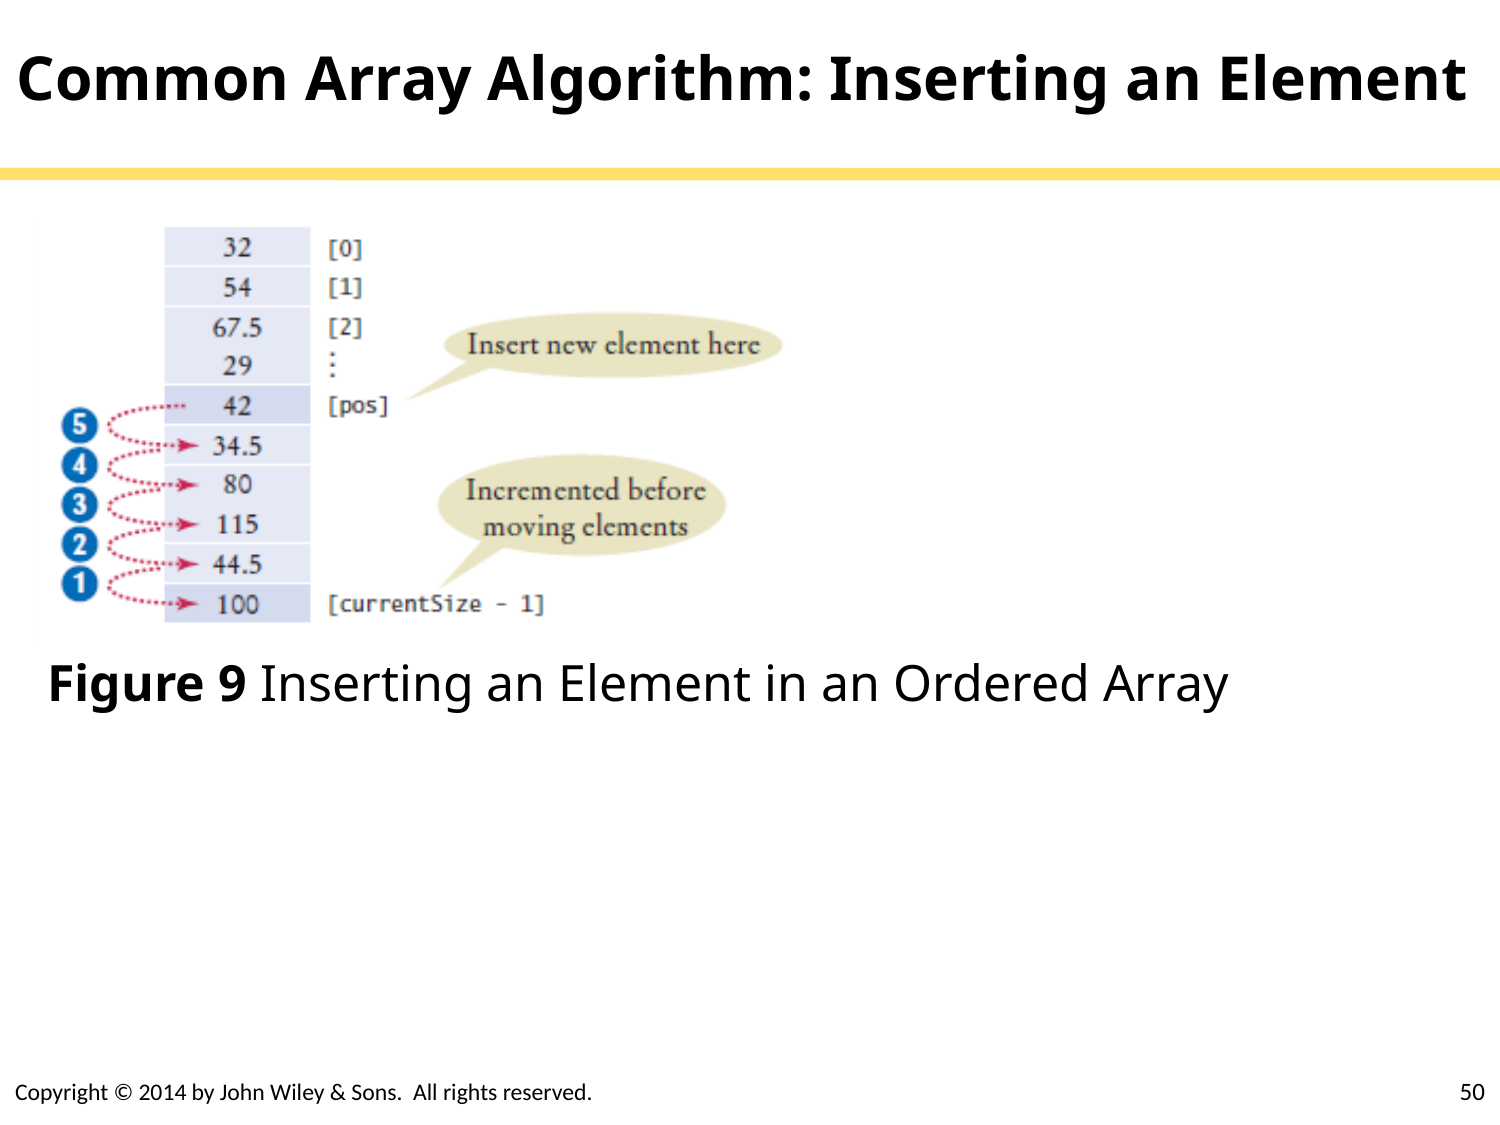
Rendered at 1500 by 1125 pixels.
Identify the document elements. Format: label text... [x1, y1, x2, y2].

title Common Array Algorithm: Inserting an Element [1, 0, 1500, 153]
picture [31, 216, 815, 645]
list Figure 9 Inserting an Element in an Ordered Array [32, 644, 1500, 737]
